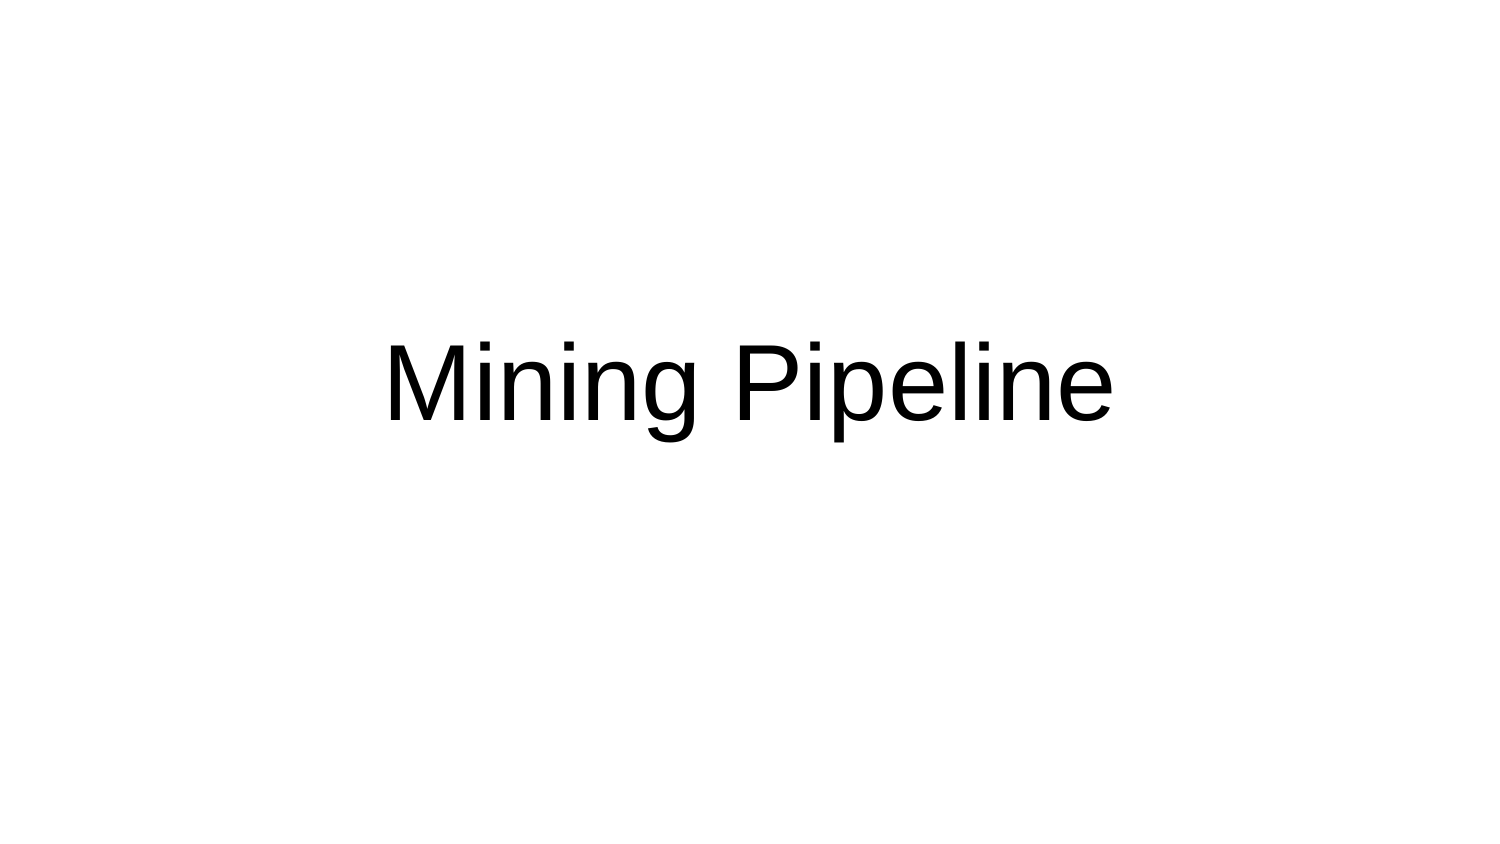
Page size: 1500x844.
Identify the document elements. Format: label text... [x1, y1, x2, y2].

title Mining Pipeline [51, 122, 1449, 459]
